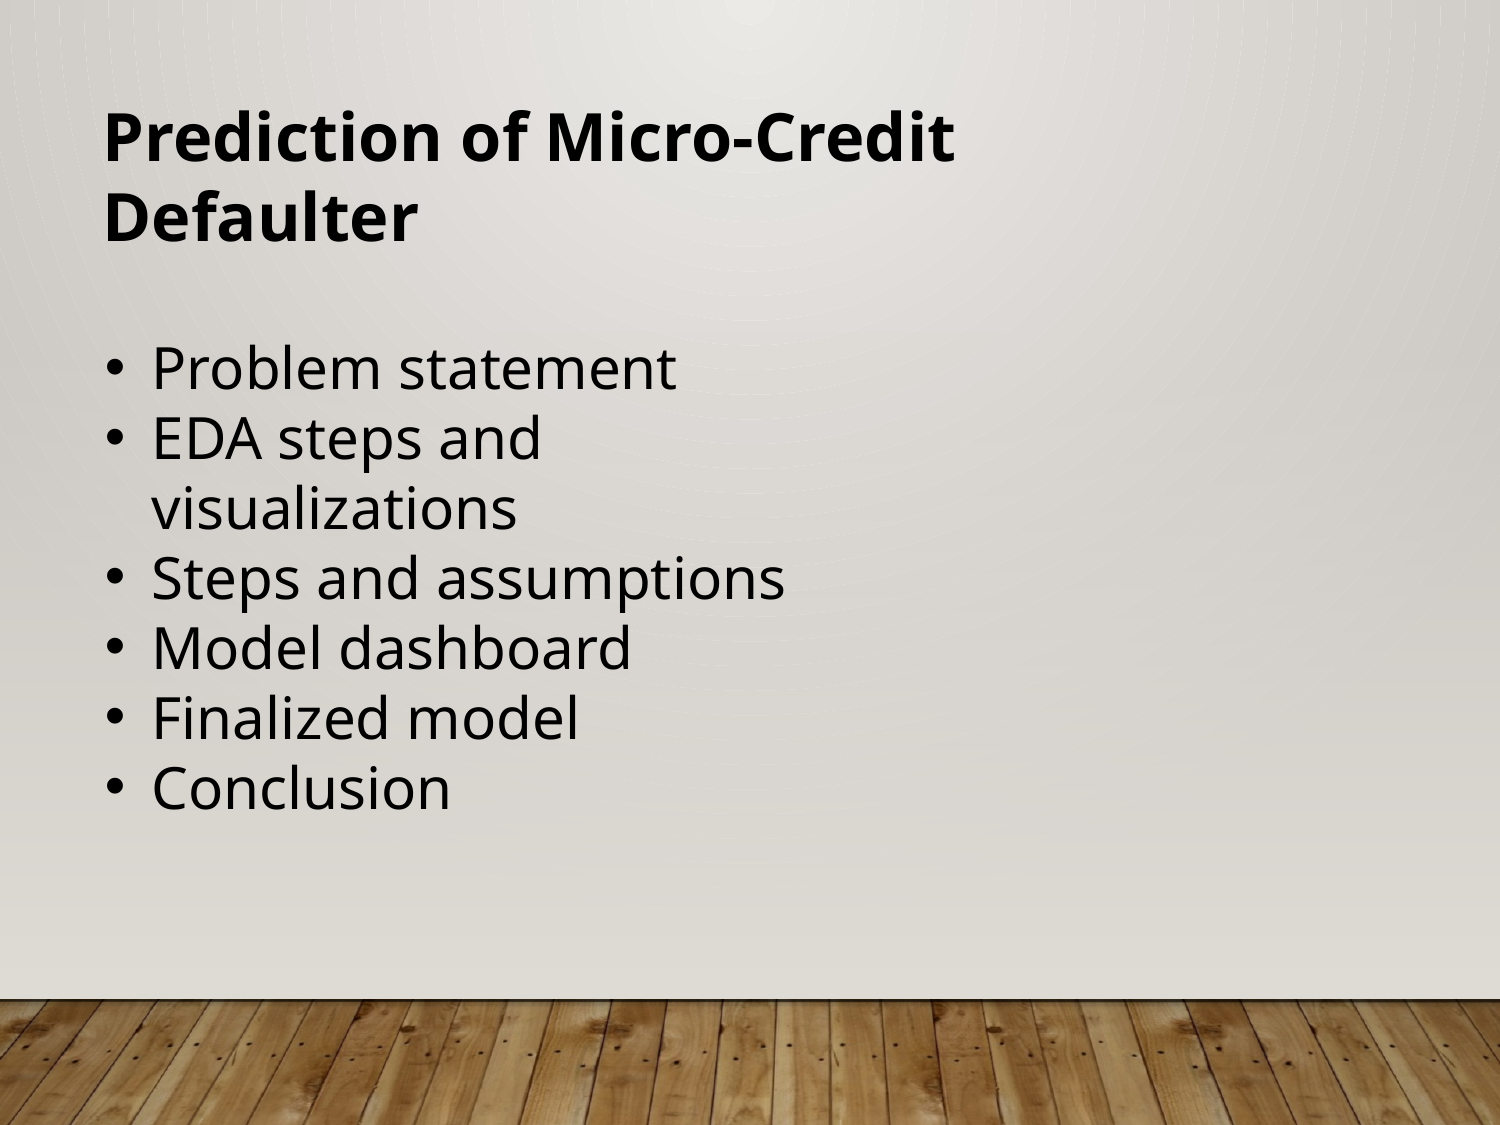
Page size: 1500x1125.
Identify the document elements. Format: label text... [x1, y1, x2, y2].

picture [0, 999, 1500, 1125]
text_box Prediction of Micro-Credit Defaulter [87, 87, 1263, 263]
text_box Problem statement EDA steps and visualizations Steps and assumptions Model dashboard Finalized model Conclusion [89, 323, 841, 829]
